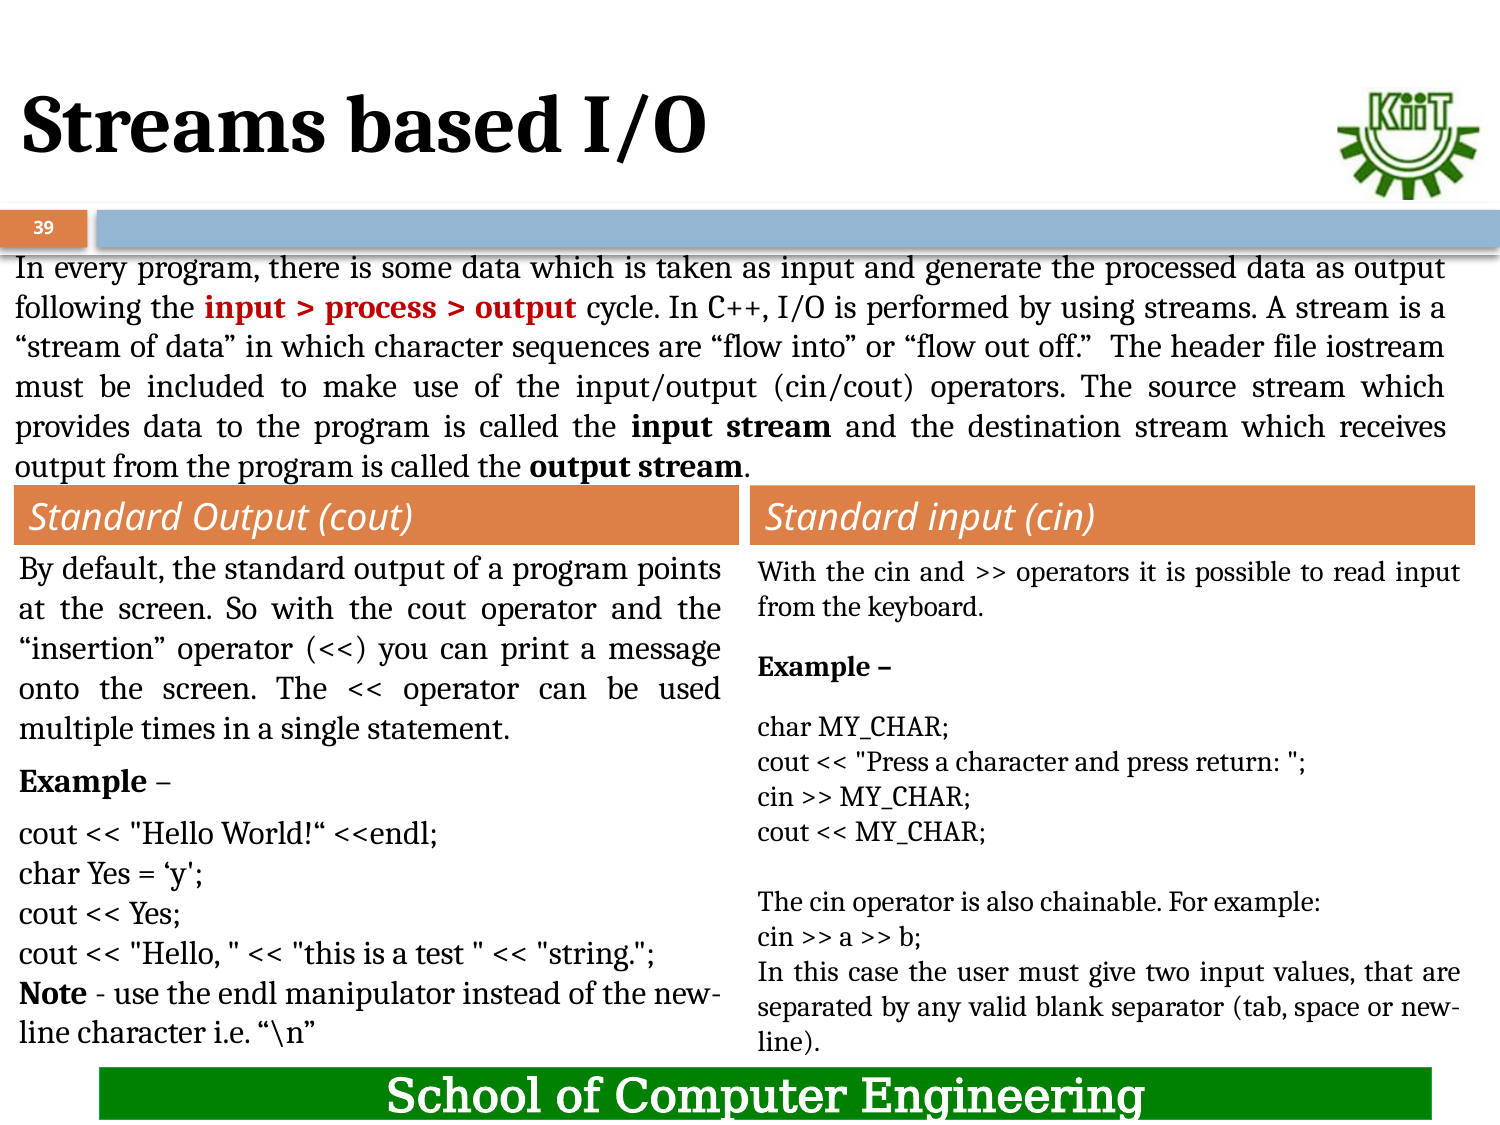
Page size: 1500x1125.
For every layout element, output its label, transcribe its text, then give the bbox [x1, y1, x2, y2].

text_box With the cin and >> operators it is possible to read input from the keyboard. Example – char MY_CHAR; cout << "Press a character and press return: "; cin >> MY_CHAR; cout << MY_CHAR; The cin operator is also chainable. For example: cin >> a >> b; In this case the user must give two input values, that are separated by any valid blank separator (tab, space or new-line). [743, 545, 1477, 1065]
slide_number 39 [0, 208, 88, 237]
title Streams based I/O [8, 37, 1347, 201]
text_box In every program, there is some data which is taken as input and generate the processed data as output following the input > process > output cycle. In C++, I/O is performed by using streams. A stream is a “stream of data” in which character sequences are “flow into” or “flow out off.” The header file iostream must be included to make use of the input/output (cin/cout) operators. The source stream which provides data to the program is called the input stream and the destination stream which receives output from the program is called the output stream. [0, 237, 1463, 492]
text_box By default, the standard output of a program points at the screen. So with the cout operator and the “insertion” operator (<<) you can print a message onto the screen. The << operator can be used multiple times in a single statement. Example – cout << "Hello World!“ <<endl; char Yes = ‘y'; cout << Yes; cout << "Hello, " << "this is a test " << "string."; Note - use the endl manipulator instead of the new-line character i.e. “\n” [4, 539, 738, 1058]
picture [1337, 87, 1491, 201]
footer School of Computer Engineering [99, 1067, 1432, 1120]
text_box Standard Output (cout) [13, 485, 740, 545]
text_box Standard input (cin) [749, 485, 1476, 545]
